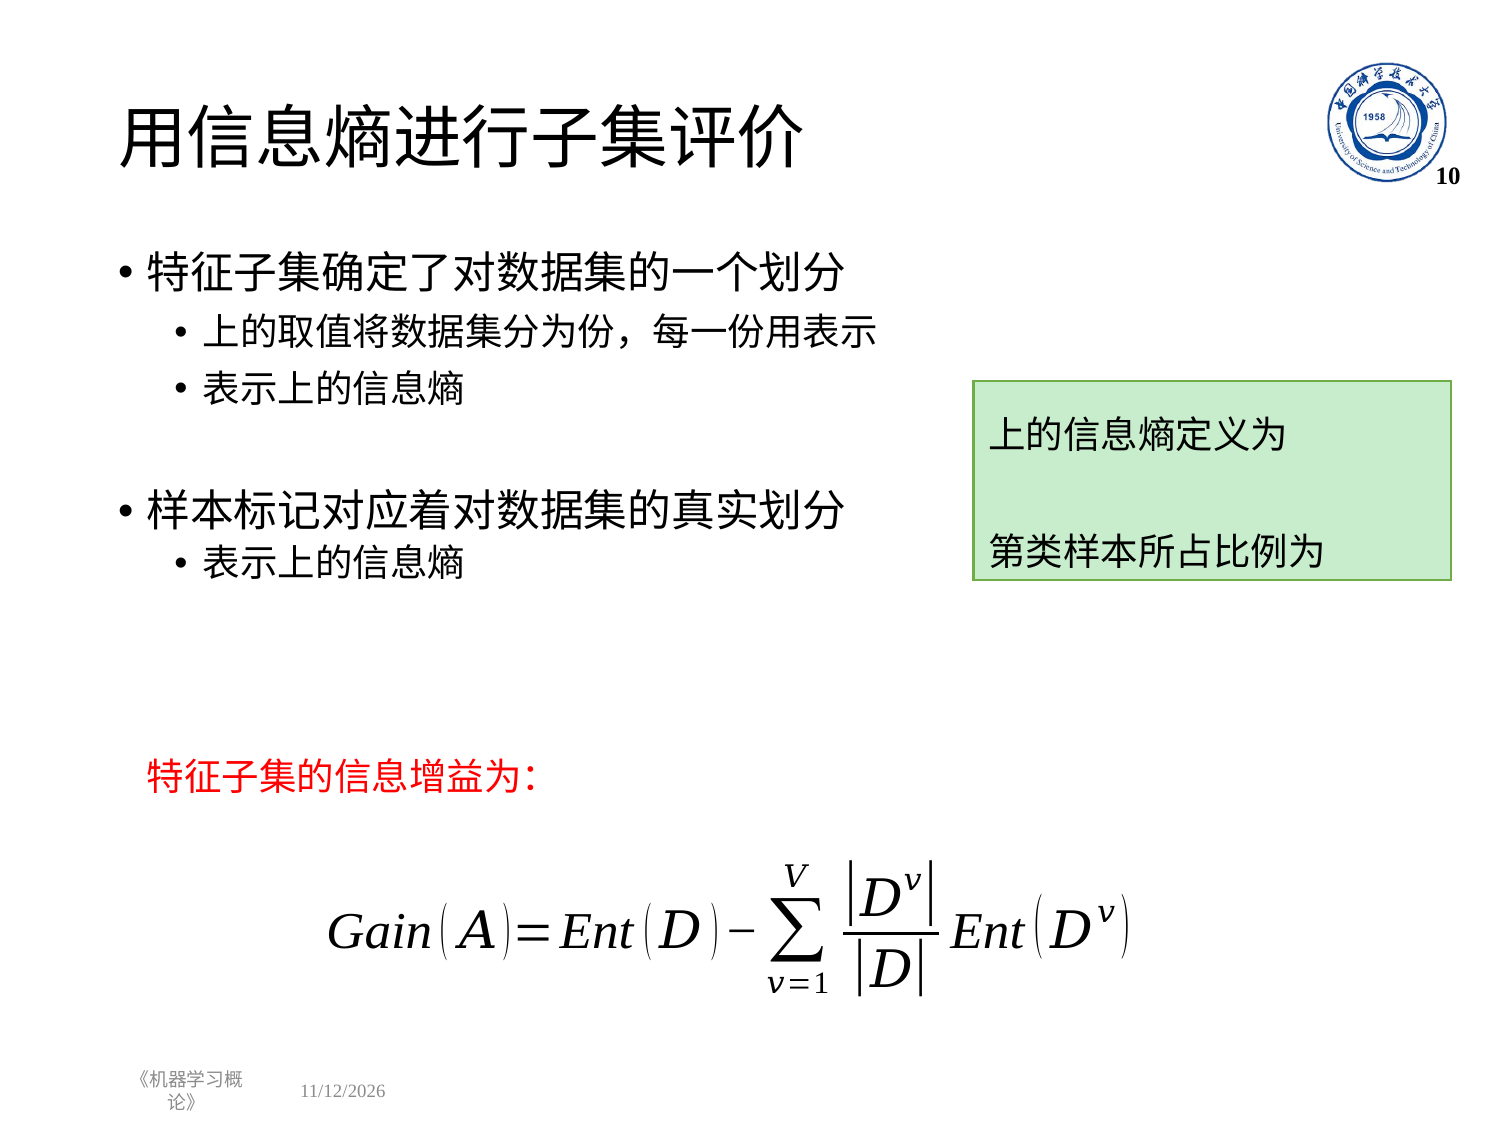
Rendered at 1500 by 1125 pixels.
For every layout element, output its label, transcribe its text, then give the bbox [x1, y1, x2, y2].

picture [1397, 59, 1450, 144]
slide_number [285, 1068, 422, 1113]
title 用信息熵进行子集评价 [103, 59, 1397, 221]
footer 《机器学习概论》 [104, 1068, 270, 1113]
slide_number 10 [1372, 144, 1476, 205]
